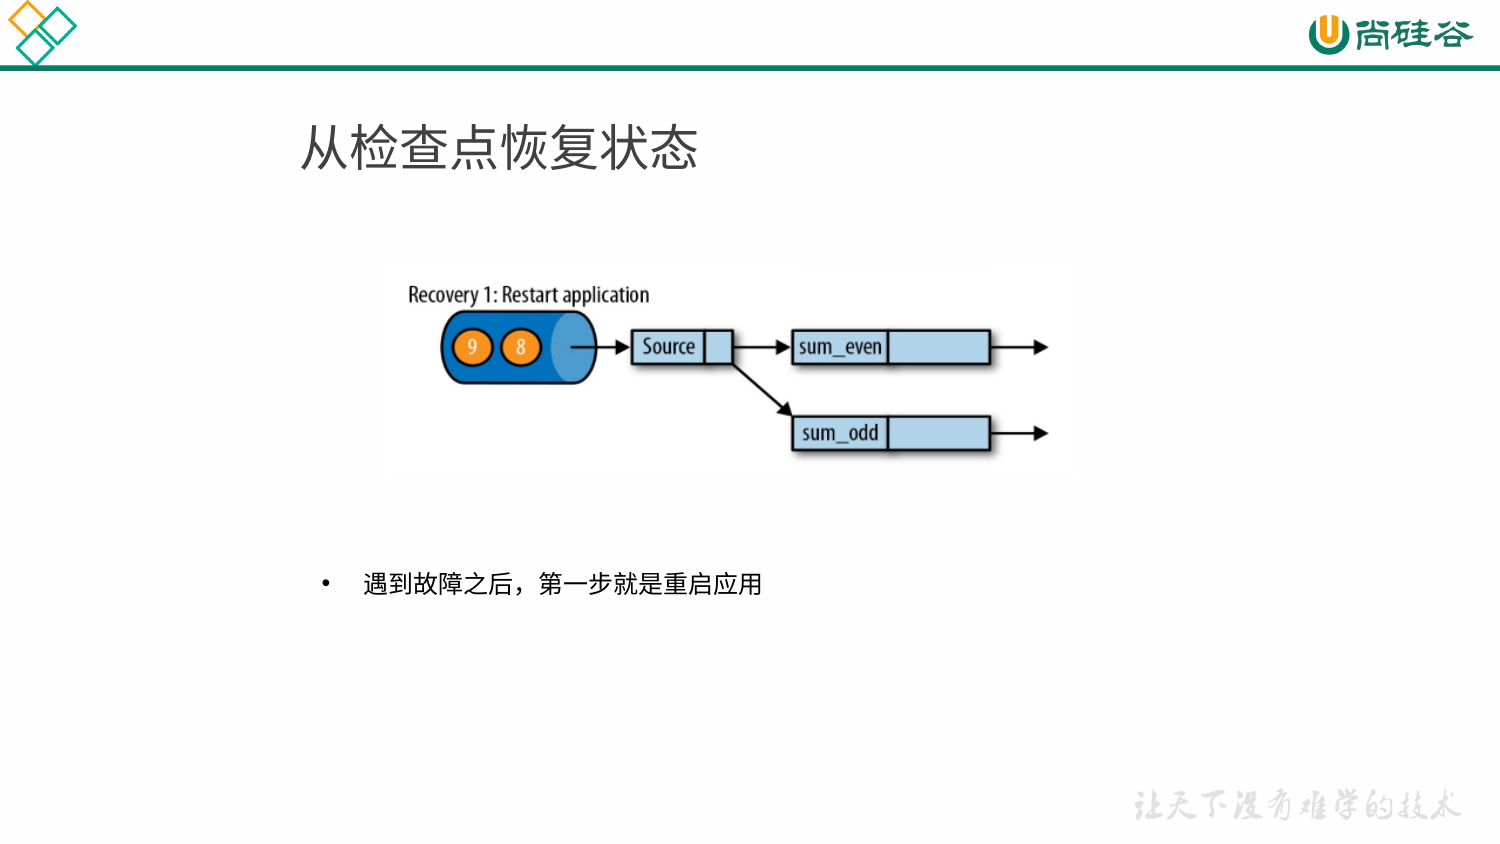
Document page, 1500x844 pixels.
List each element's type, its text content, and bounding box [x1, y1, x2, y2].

picture [0, 0, 1500, 844]
text_box 遇到故障之后，第一步就是重启应用 [306, 536, 1220, 653]
text_box 从检查点恢复状态 [243, 76, 1257, 217]
